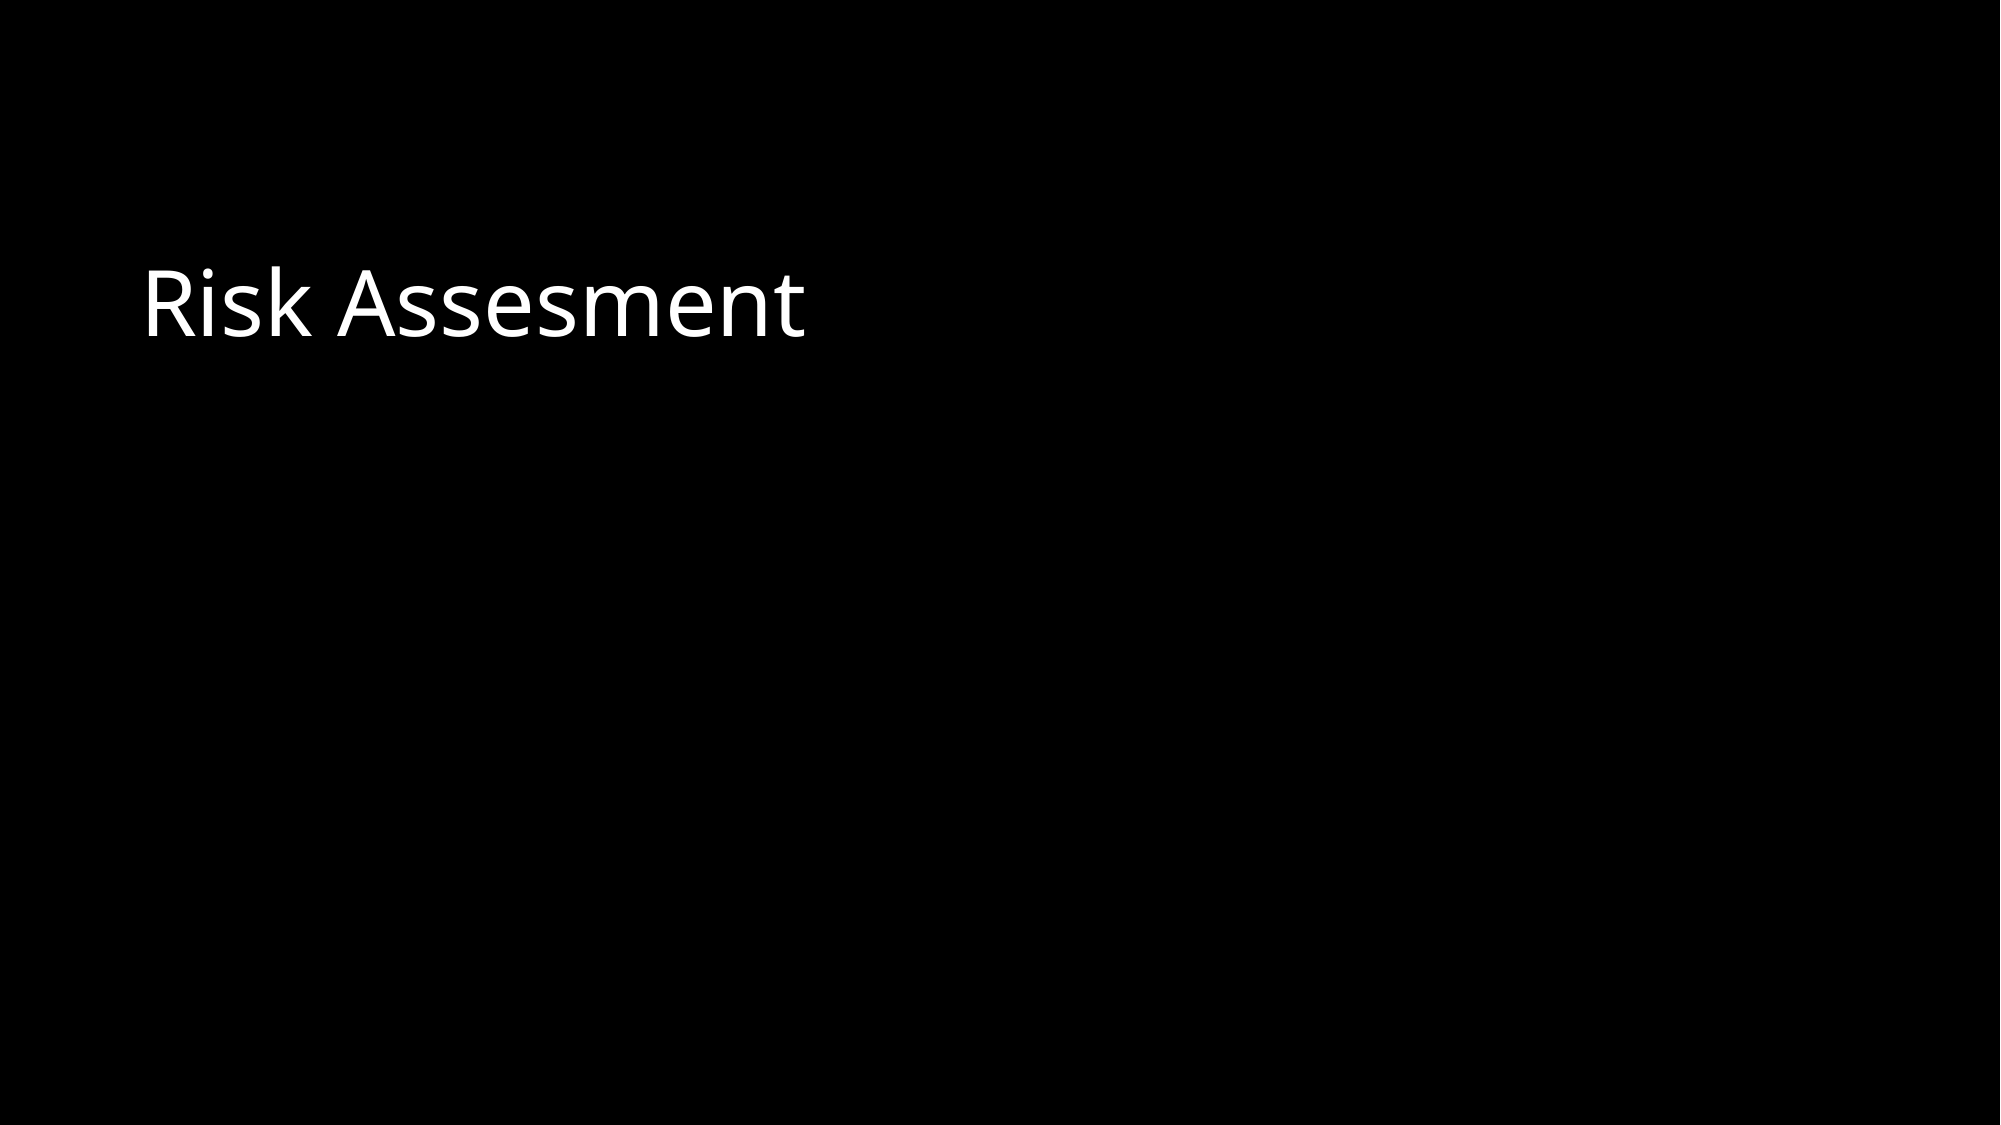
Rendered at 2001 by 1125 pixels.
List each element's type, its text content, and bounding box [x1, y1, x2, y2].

title Risk Assesment [125, 249, 1625, 458]
